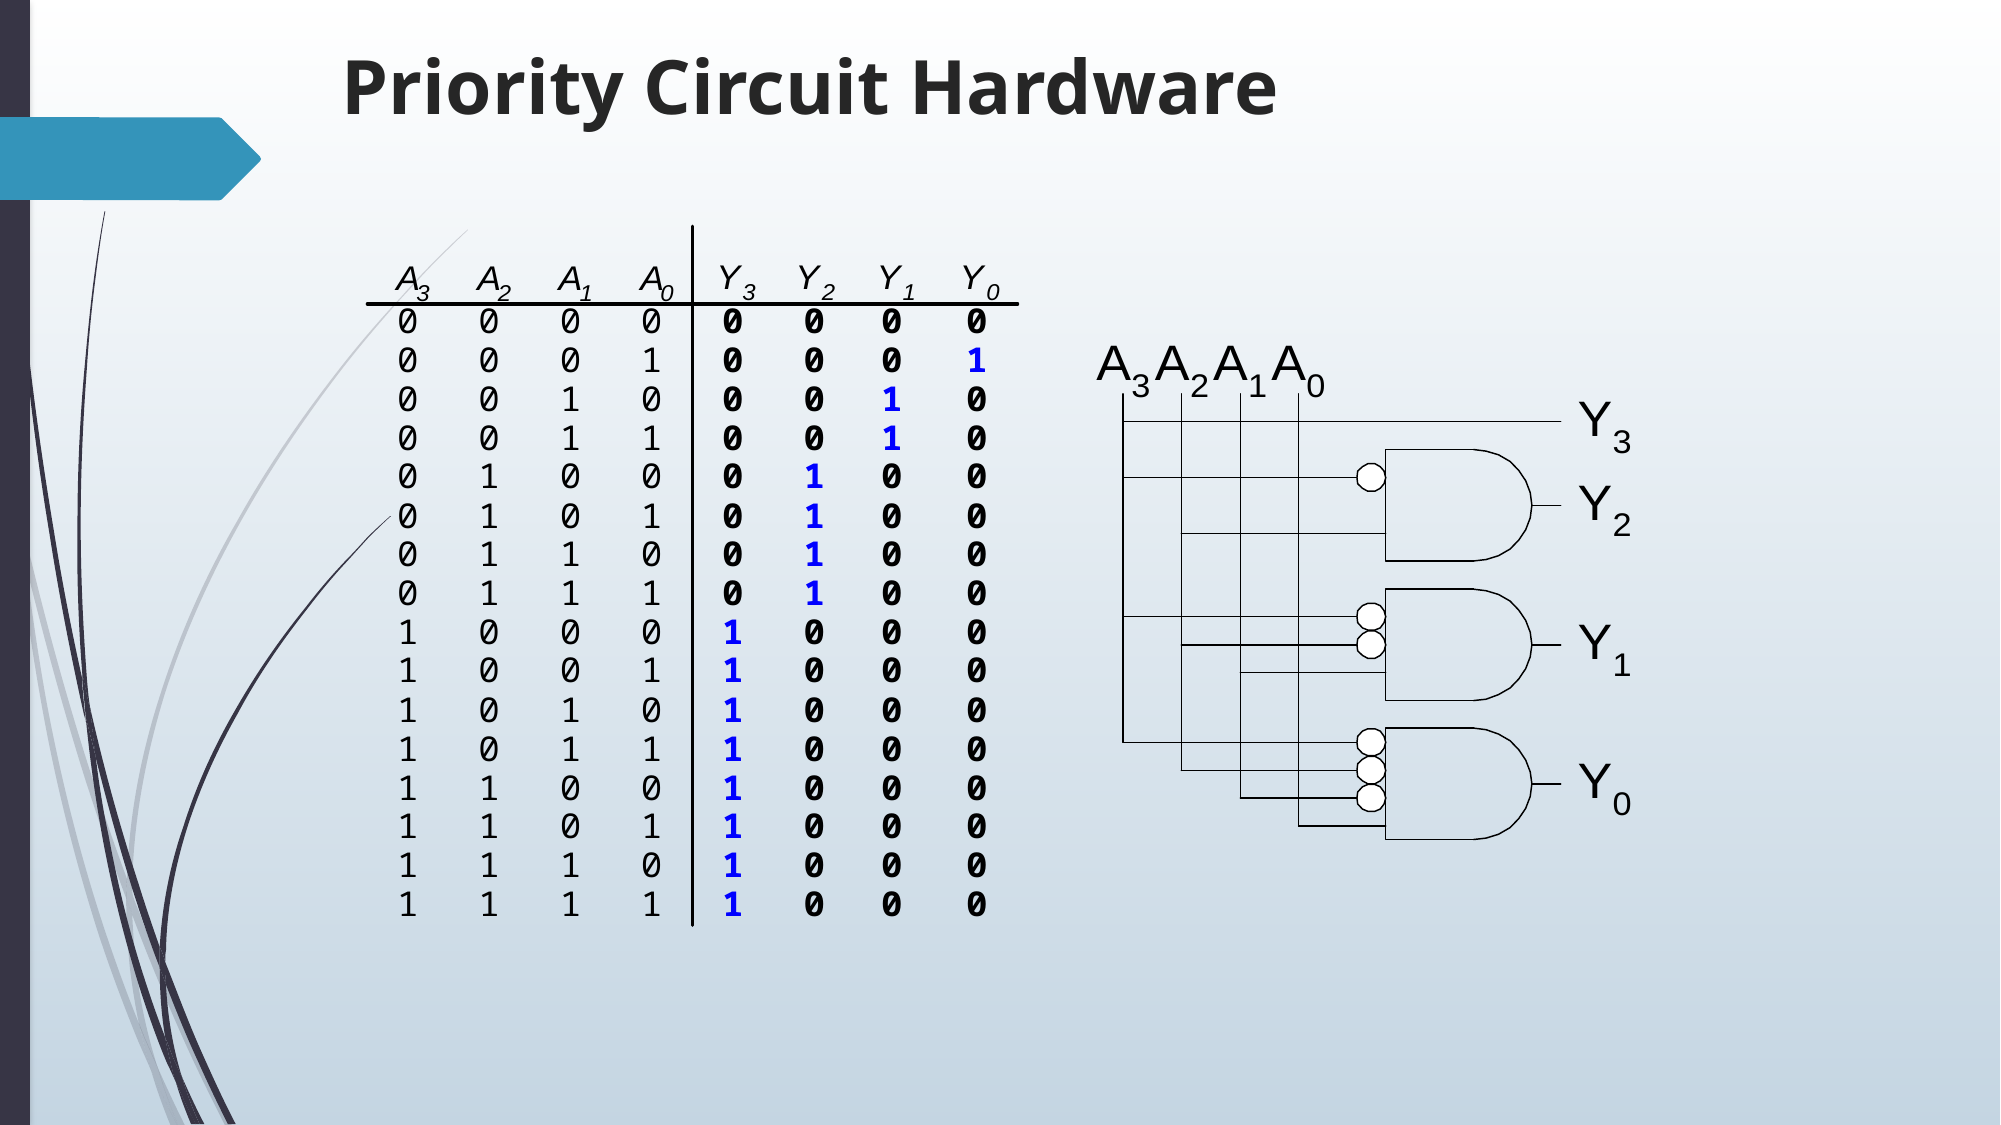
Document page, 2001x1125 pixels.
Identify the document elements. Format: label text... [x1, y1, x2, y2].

text_box [326, 192, 1909, 1125]
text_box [1057, 302, 1670, 866]
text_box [358, 218, 1025, 934]
title Priority Circuit Hardware [326, 0, 1789, 169]
